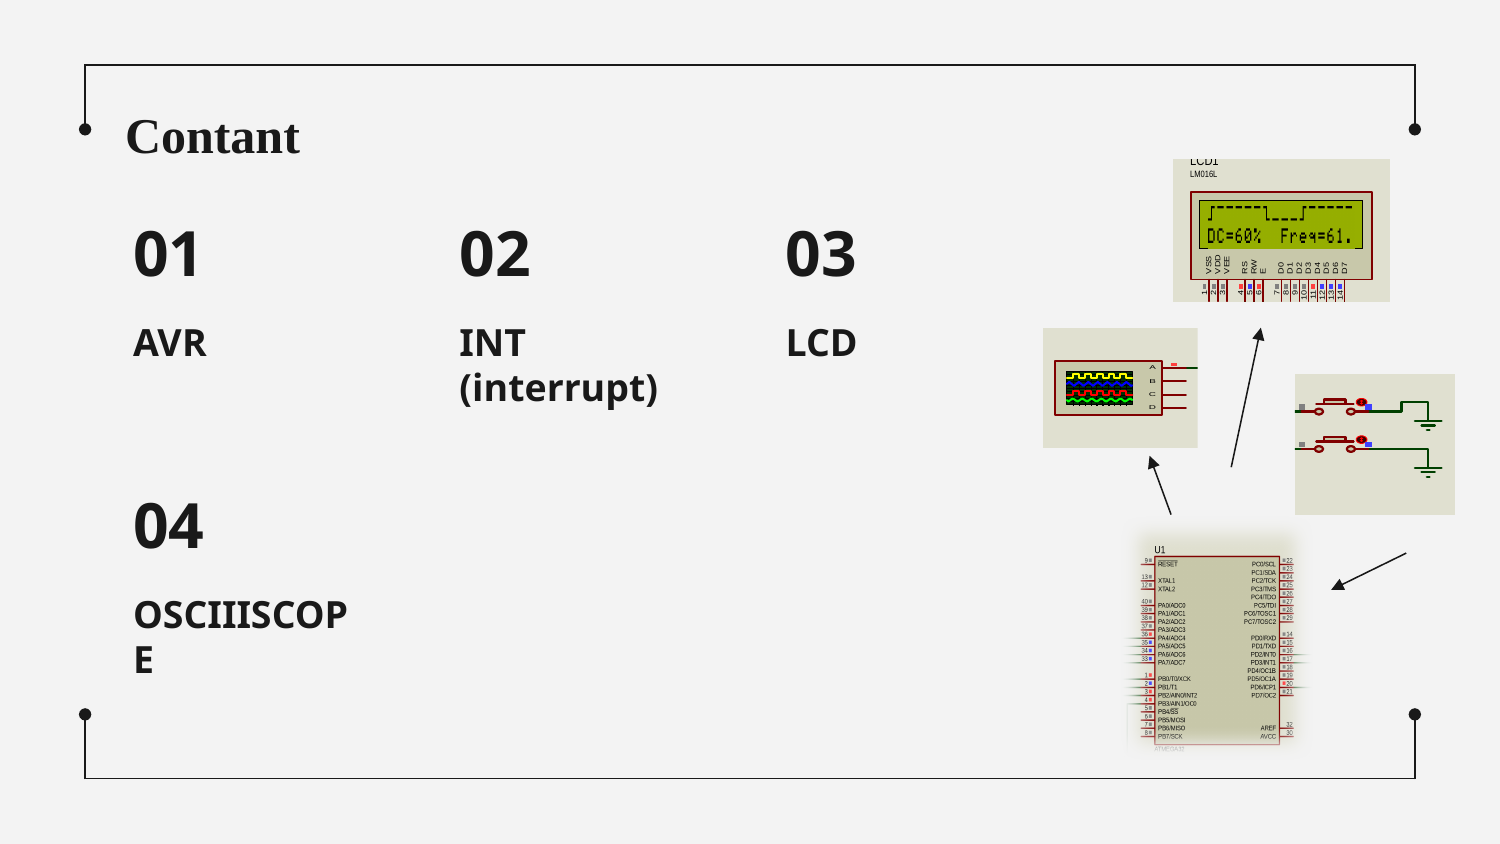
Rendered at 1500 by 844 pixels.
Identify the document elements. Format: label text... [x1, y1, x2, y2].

title 02 [444, 230, 570, 303]
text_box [1330, 552, 1407, 590]
title 01 [118, 230, 244, 303]
subtitle OSCIIISCOPE [118, 576, 380, 698]
picture [1172, 159, 1391, 302]
title 03 [770, 230, 896, 303]
subtitle LCD [770, 303, 1033, 425]
picture [1120, 373, 1456, 761]
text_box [1230, 327, 1262, 468]
picture [1042, 327, 1198, 449]
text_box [1149, 455, 1172, 515]
subtitle INT (interrupt) [444, 303, 706, 425]
title 04 [118, 503, 244, 576]
subtitle AVR [118, 303, 380, 425]
title Contant [110, 88, 1375, 183]
